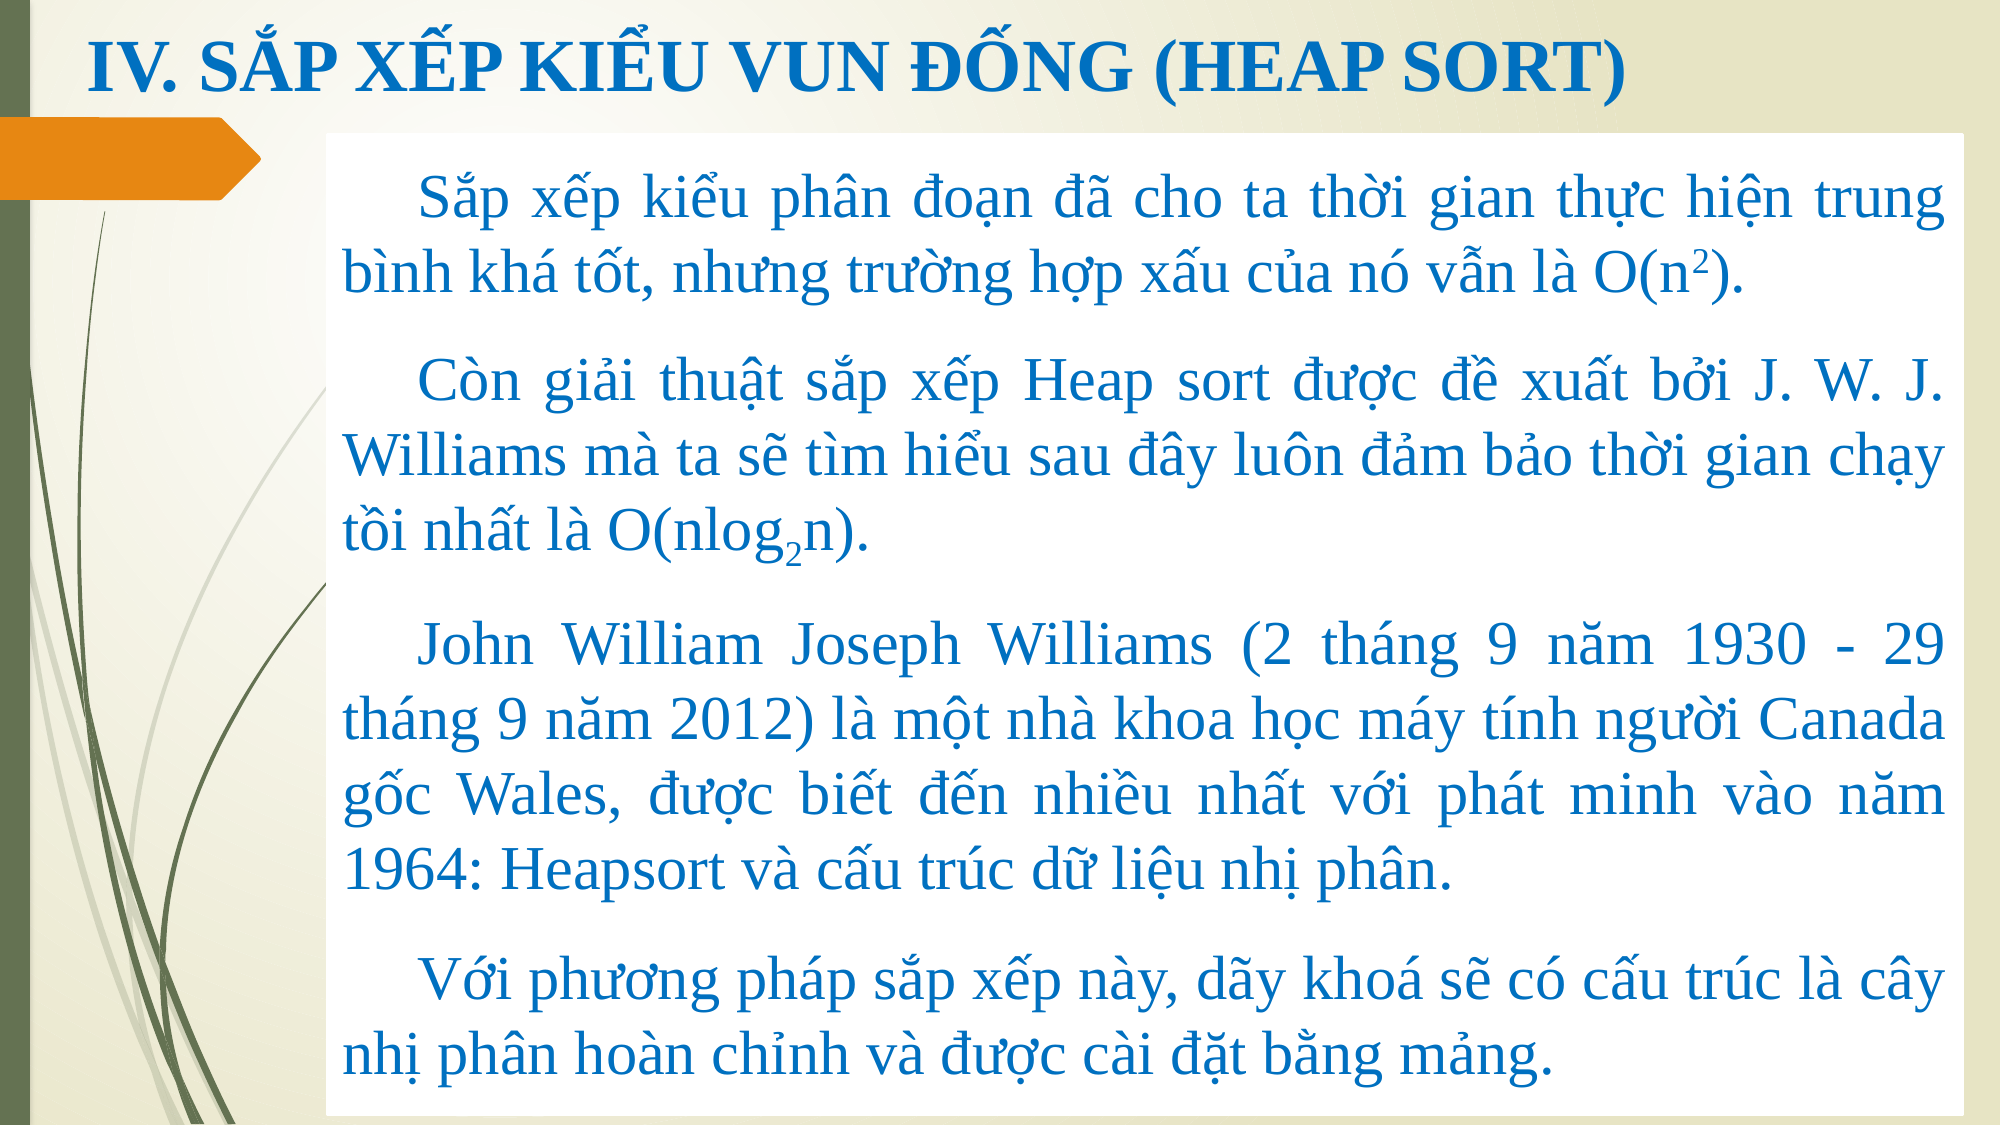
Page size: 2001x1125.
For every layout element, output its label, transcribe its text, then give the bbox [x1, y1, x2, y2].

title IV. SẮP XẾP KIỂU VUN ĐỐNG (HEAP SORT) [71, 8, 1910, 116]
text_box John William Joseph Williams (2 tháng 9 năm 1930 - 29 tháng 9 năm 2012) là một nhà khoa học máy tính người Canada gốc Wales, được biết đến nhiều nhất với phát minh vào năm 1964: Heapsort và cấu trúc dữ liệu nhị phân. [326, 584, 1964, 919]
text_box Sắp xếp kiểu phân đoạn đã cho ta thời gian thực hiện trung bình khá tốt, nhưng trường hợp xấu của nó vẫn là O(n2). [326, 133, 1964, 324]
text_box Còn giải thuật sắp xếp Heap sort được đề xuất bởi J. W. J. Williams mà ta sẽ tìm hiểu sau đây luôn đảm bảo thời gian chạy tồi nhất là O(nlog2n). [326, 324, 1964, 584]
text_box Với phương pháp sắp xếp này, dãy khoá sẽ có cấu trúc là cây nhị phân hoàn chỉnh và được cài đặt bằng mảng. [326, 919, 1964, 1116]
